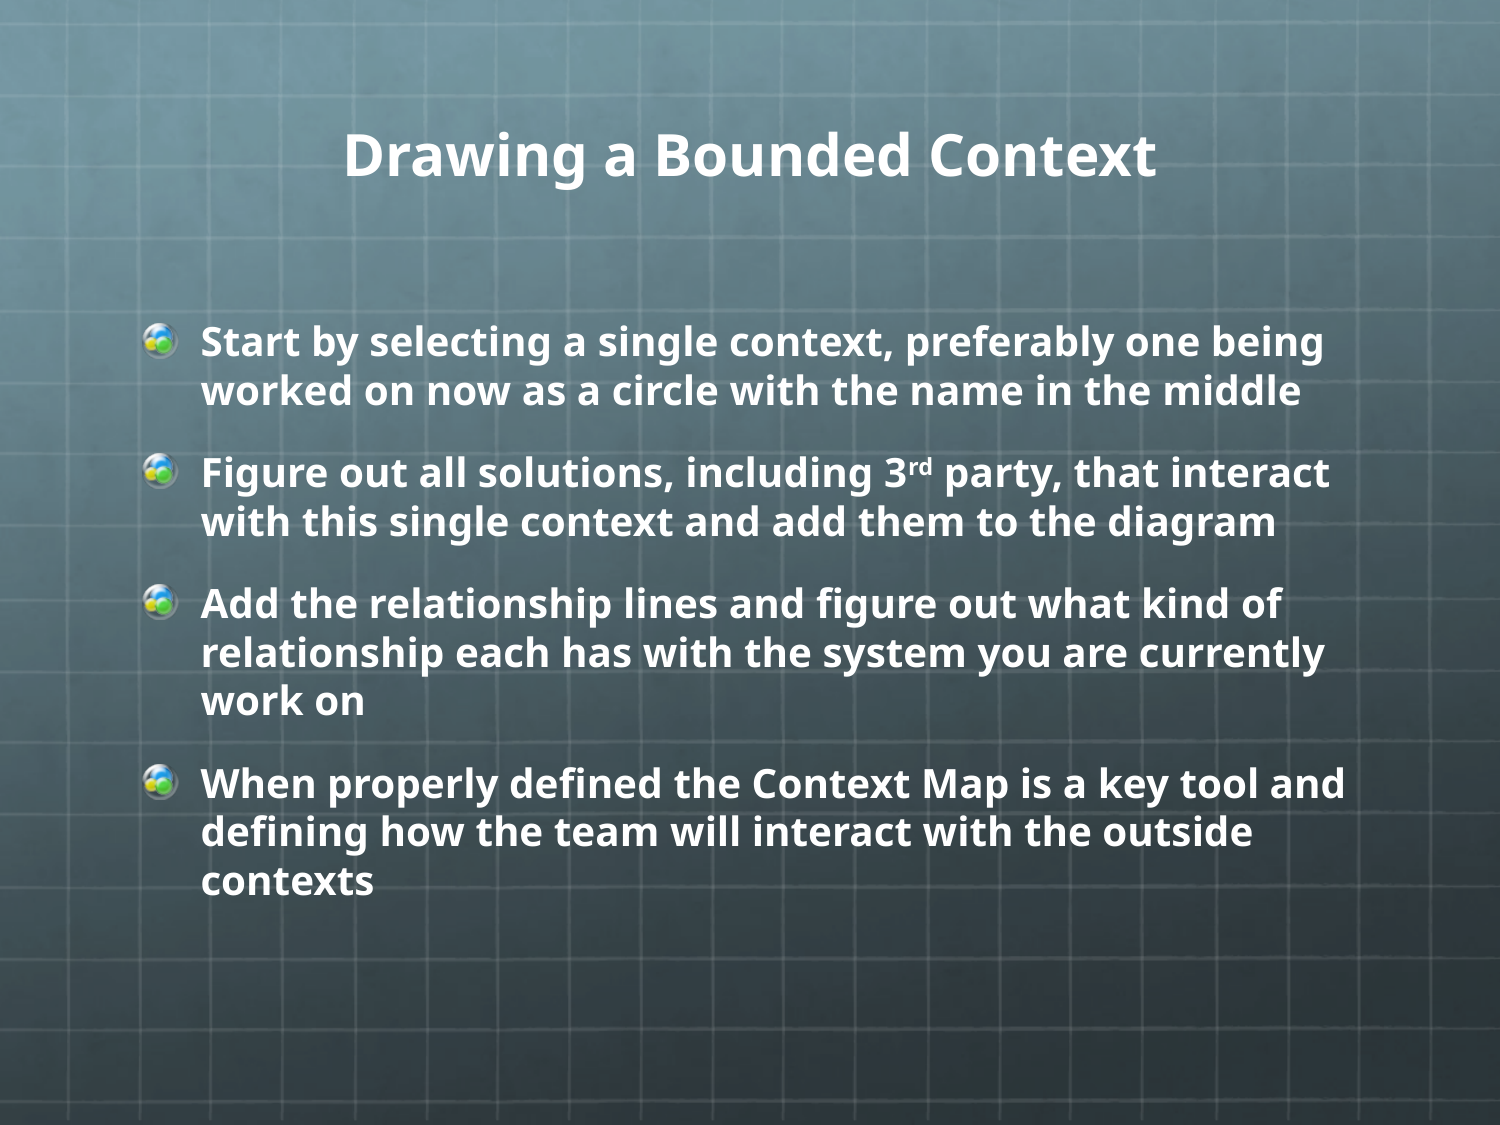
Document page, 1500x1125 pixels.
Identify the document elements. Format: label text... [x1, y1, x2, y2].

picture [0, 0, 1500, 1125]
title Drawing a Bounded Context [127, 17, 1372, 289]
list Start by selecting a single context, preferably one being worked on now as a circle with the name in the middle Figure out all solutions, including 3rd party, that interact with this single context and add them to the diagram Add the relationship lines and figure out what kind of relationship each has with the system you are currently work on When properly defined the Context Map is a key tool and defining how the team will interact with the outside contexts [127, 308, 1372, 958]
